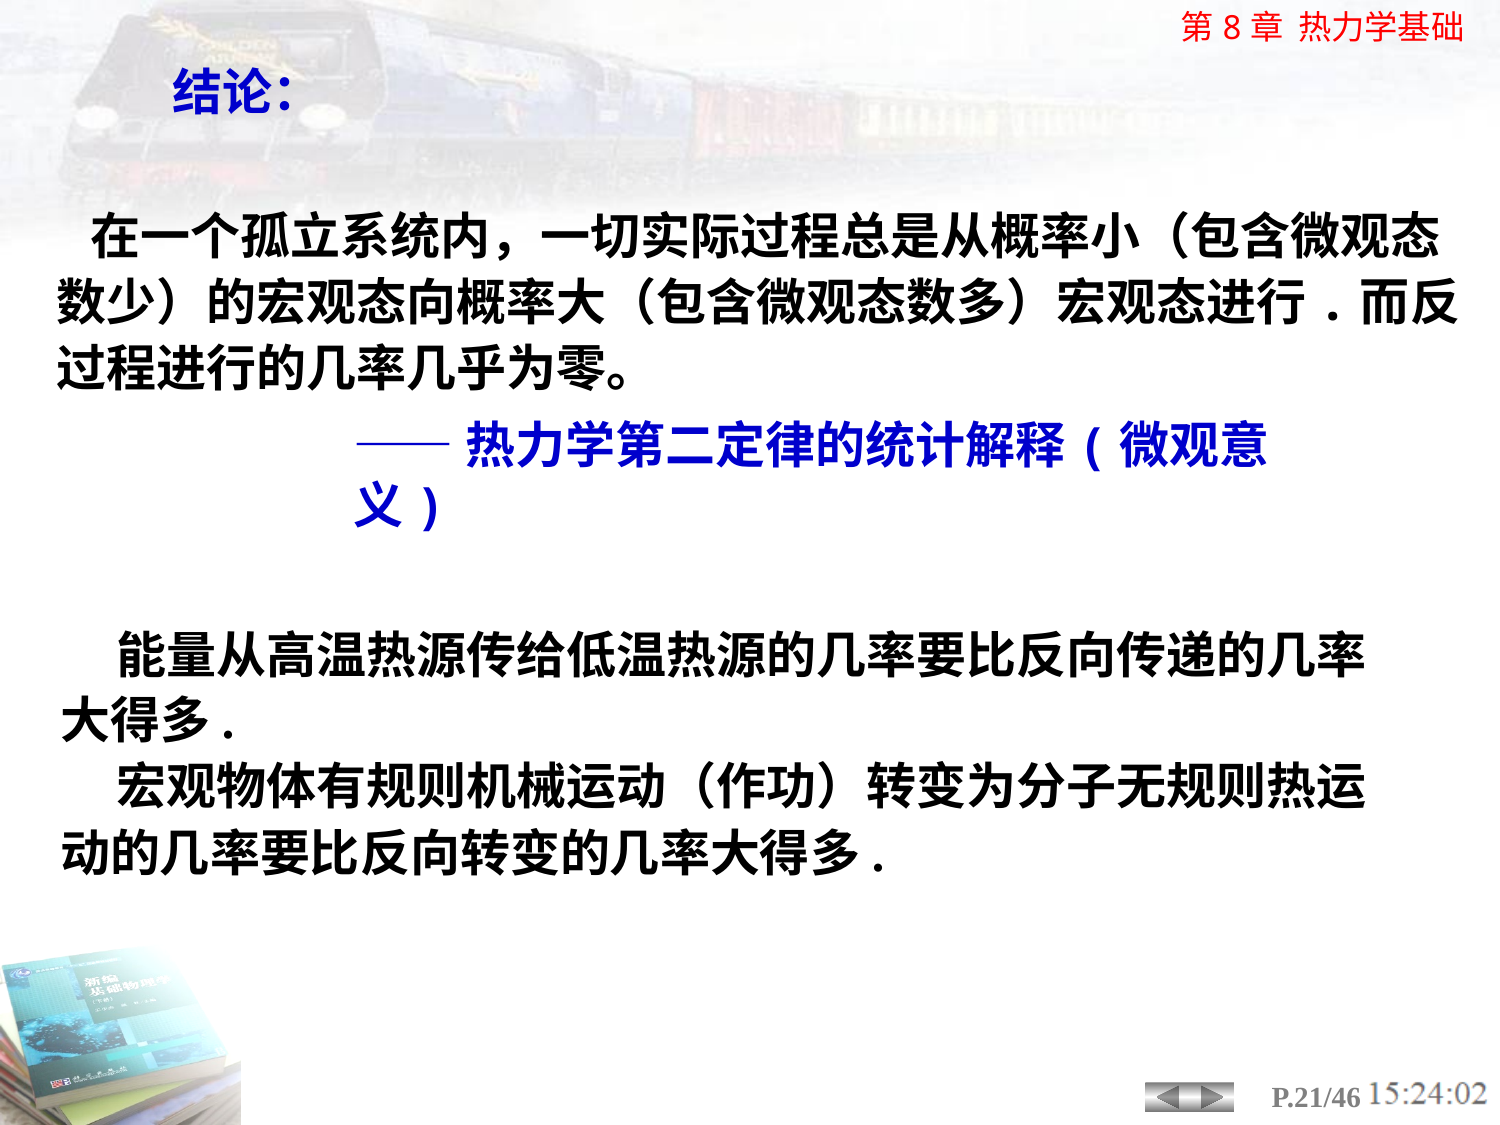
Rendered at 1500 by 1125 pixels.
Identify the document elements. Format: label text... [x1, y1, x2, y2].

picture [0, 0, 1500, 343]
text_box ——热力学第二定律的统计解释(微观意义) [338, 406, 1367, 541]
text_box 结论： [157, 53, 338, 128]
text_box 在一个孤立系统内，一切实际过程总是从概率小（包含微观态数少）的宏观态向概率大（包含微观态数多）宏观态进行.而反过程进行的几率几乎为零。 [41, 191, 1483, 404]
text_box 能量从高温热源传给低温热源的几率要比反向传递的几率大得多. 宏观物体有规则机械运动（作功）转变为分子无规则热运动的几率要比反向转变的几率大得多. [45, 609, 1412, 889]
